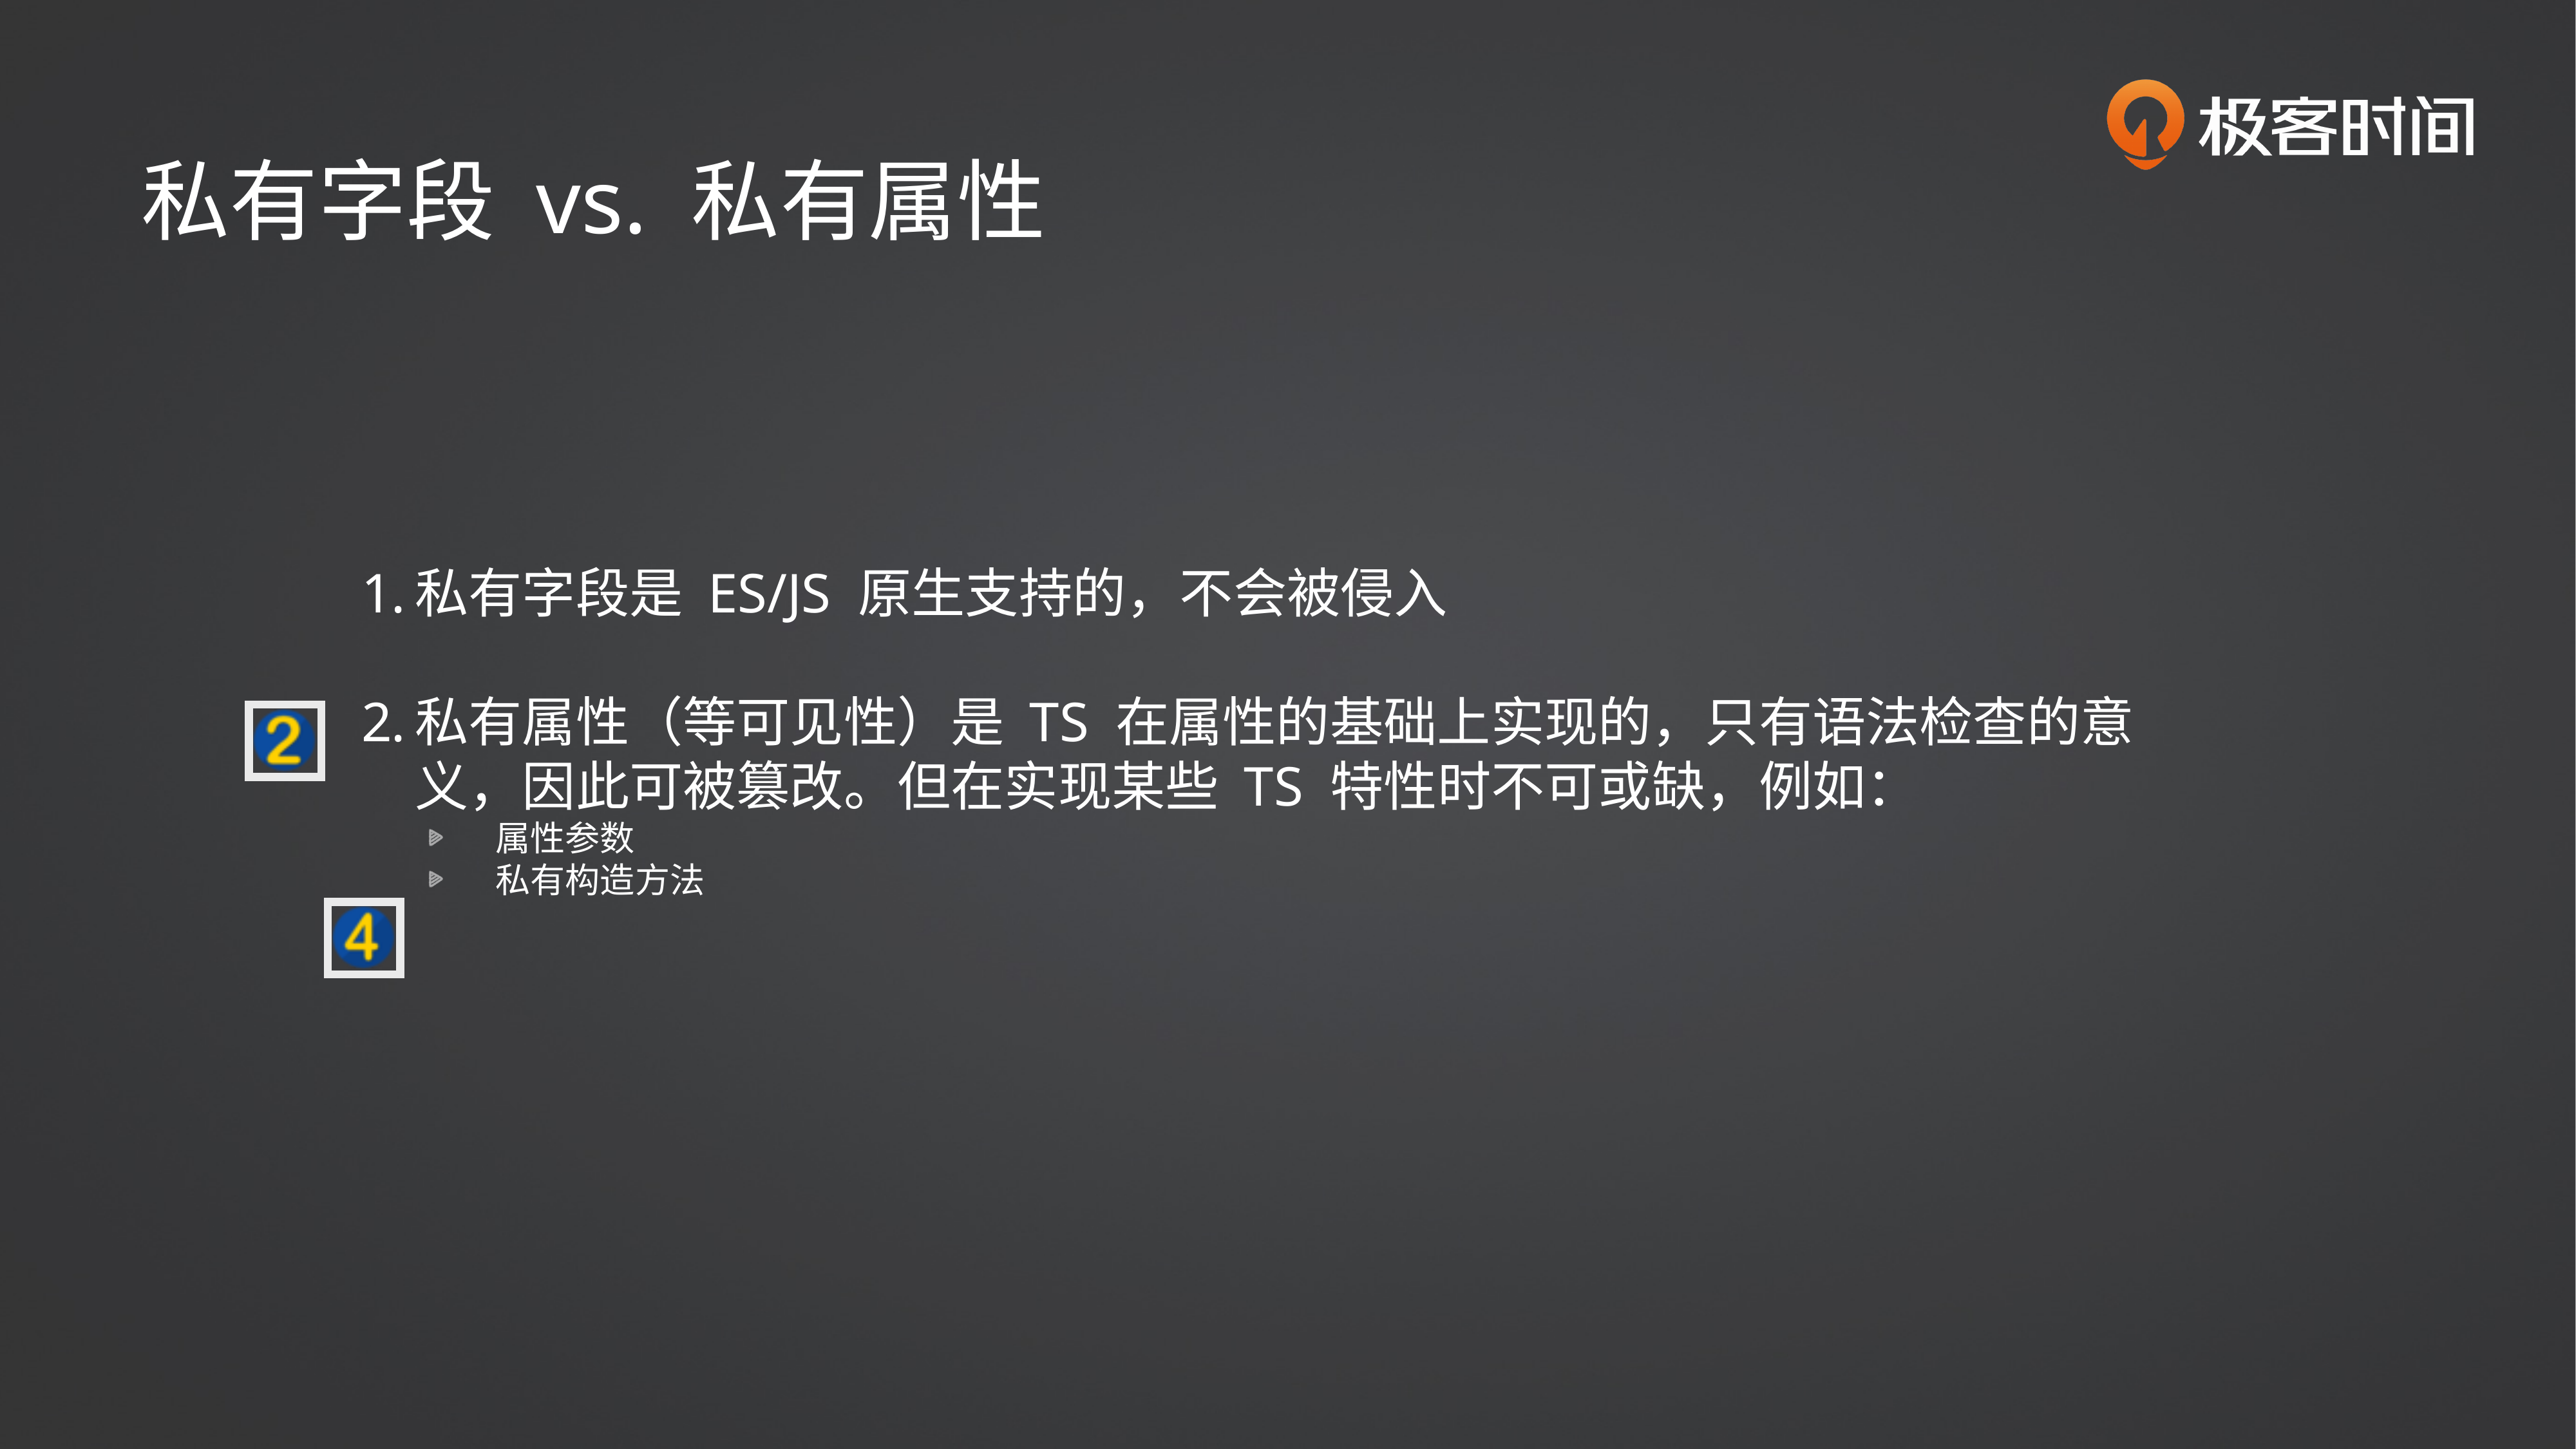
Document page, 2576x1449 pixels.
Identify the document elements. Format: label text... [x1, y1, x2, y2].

text_box 私有字段是 ES/JS 原生支持的，不会被侵入 私有属性（等可见性）是 TS 在属性的基础上实现的，只有语法检查的意义，因此可被篡改。但在实现某些 TS 特性时不可或缺，例如： 属性参数 私有构造方法 [361, 558, 2215, 900]
picture [0, 0, 2576, 1449]
text_box 私有字段 vs. 私有属性 [135, 139, 1104, 257]
